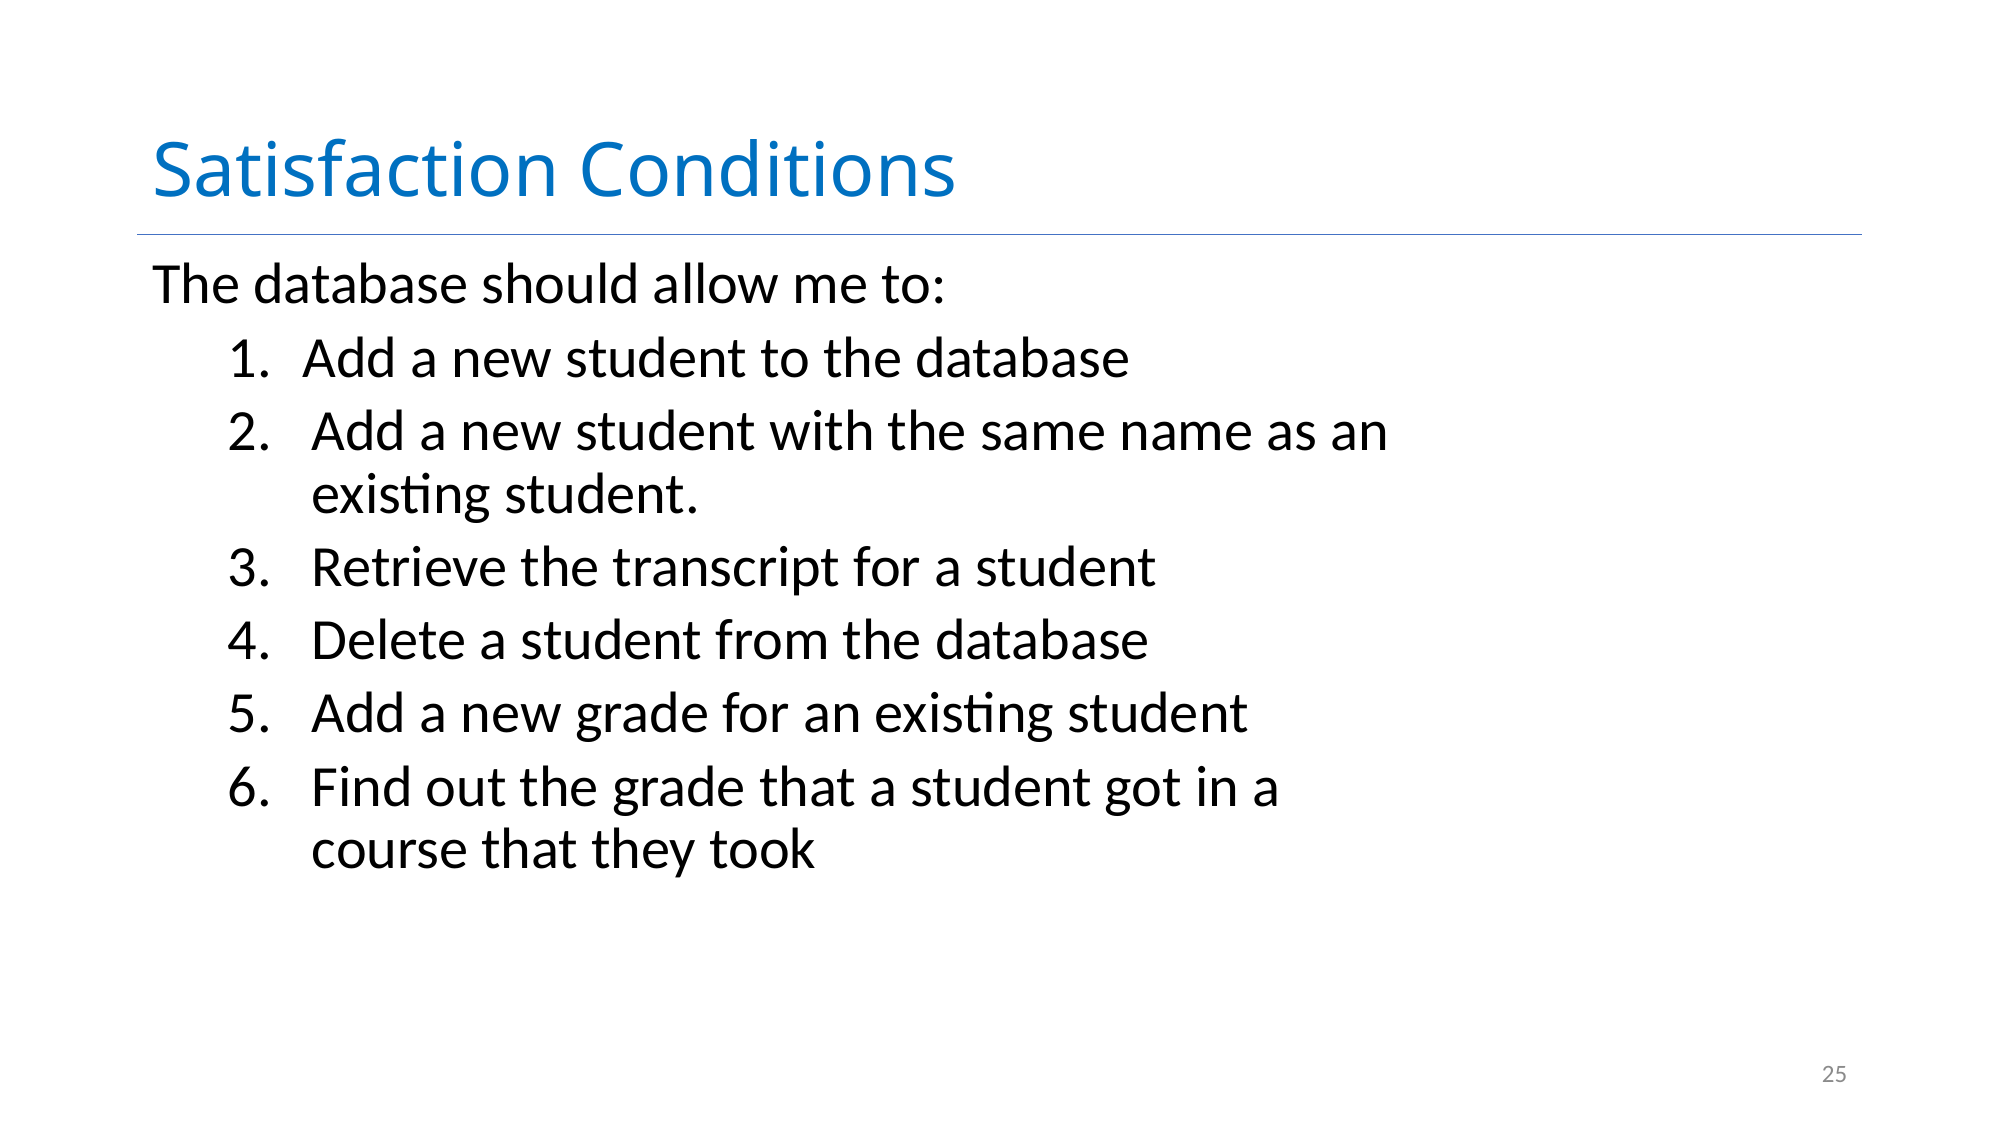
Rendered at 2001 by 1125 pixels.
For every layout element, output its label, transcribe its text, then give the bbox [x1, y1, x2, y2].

slide_number 25 [1412, 1042, 1863, 1103]
list The database should allow me to: Add a new student to the database Add a new student with the same name as an existing student. Retrieve the transcript for a student Delete a student from the database Add a new grade for an existing student Find out the grade that a student got in a course that they took [137, 246, 1432, 960]
title Satisfaction Conditions [137, 2, 1863, 221]
